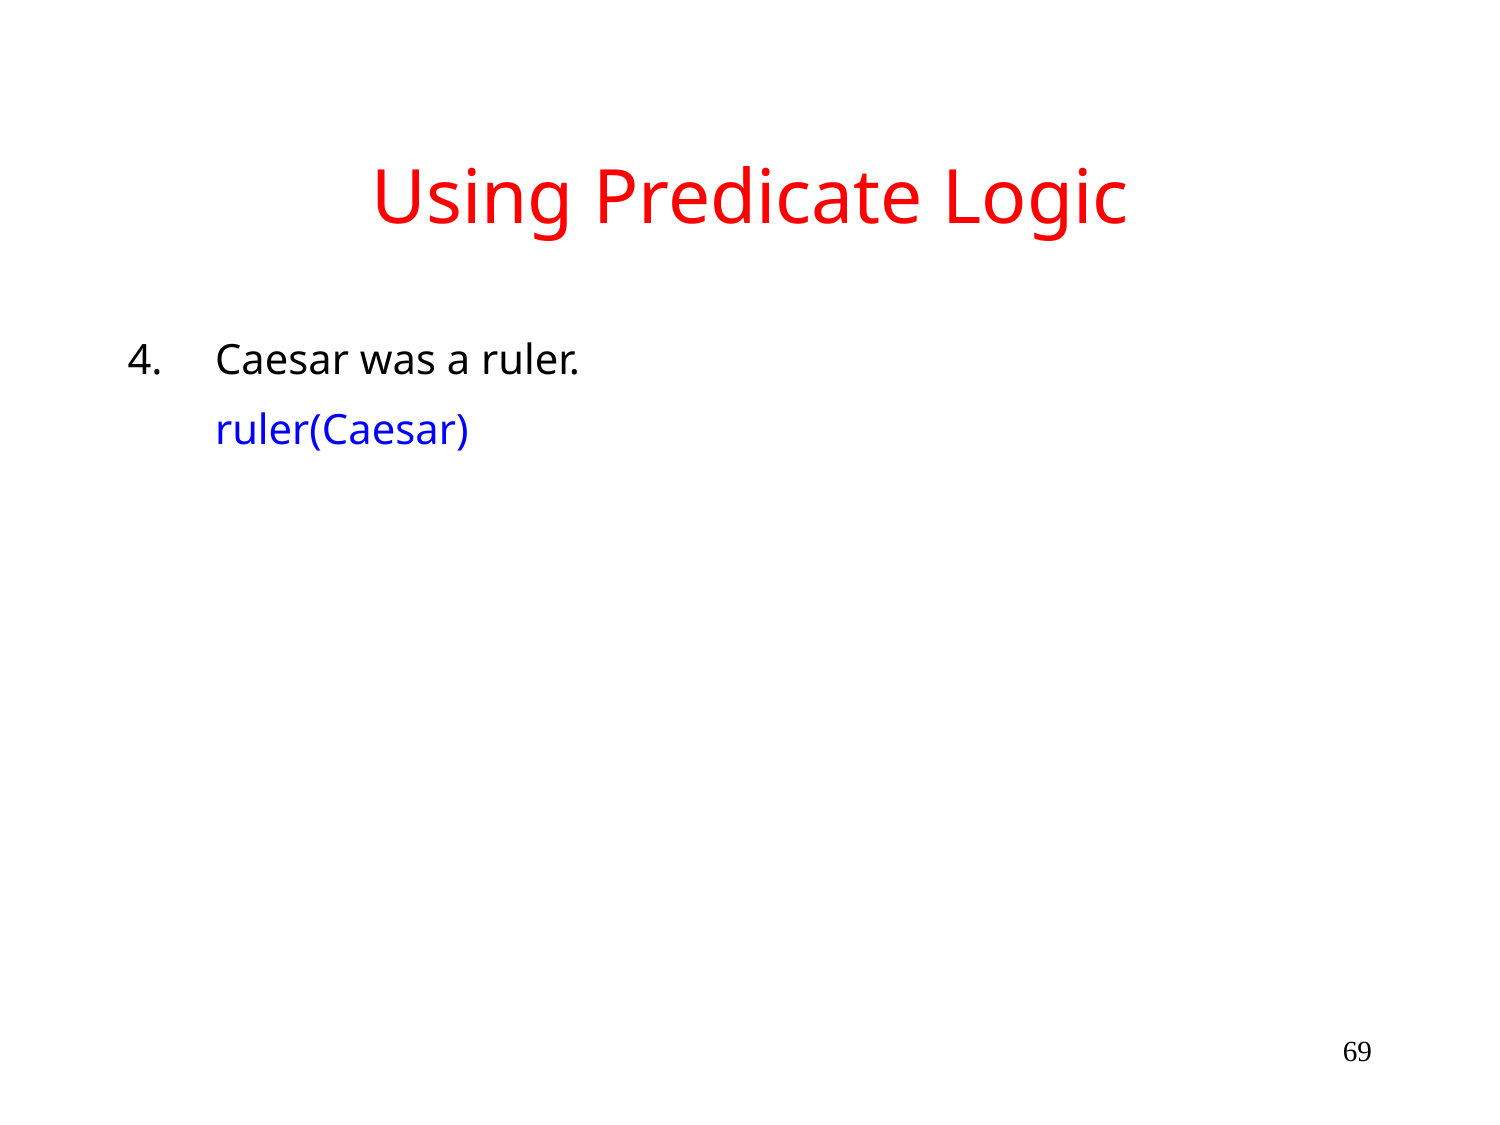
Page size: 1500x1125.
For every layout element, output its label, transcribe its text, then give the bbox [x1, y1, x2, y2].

list 4. Caesar was a ruler. ruler(Caesar) [112, 324, 1388, 1038]
title Using Predicate Logic [49, 99, 1451, 288]
slide_number 69 [1074, 1038, 1388, 1101]
